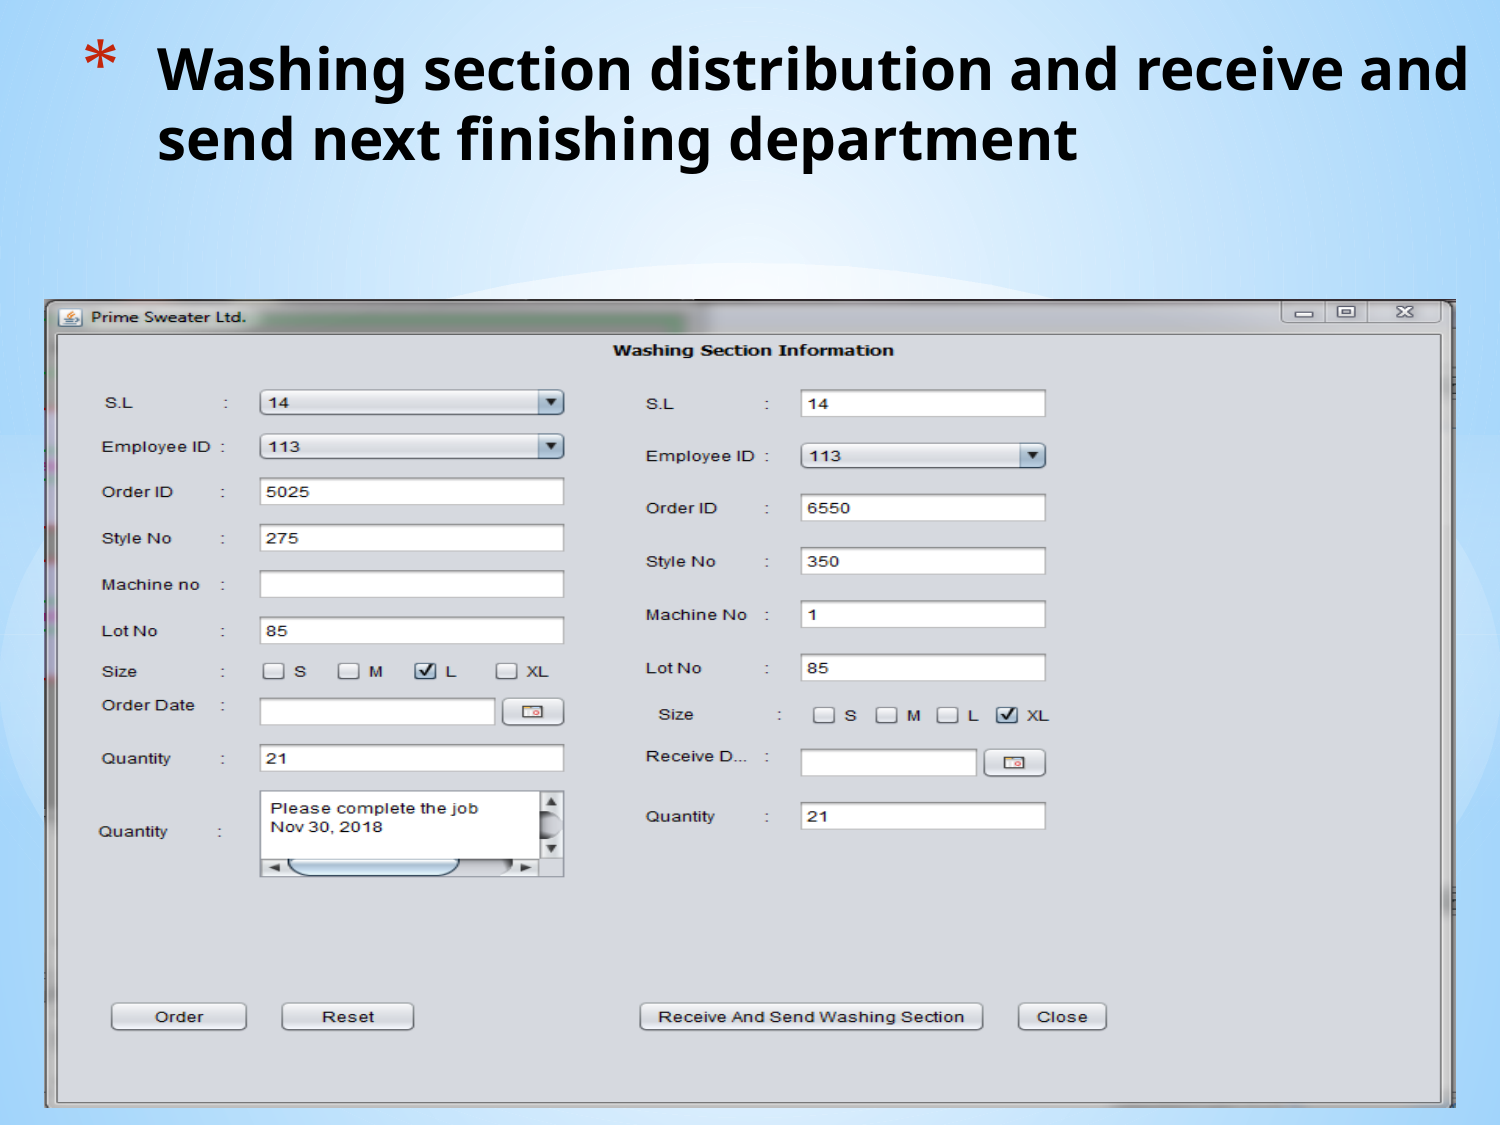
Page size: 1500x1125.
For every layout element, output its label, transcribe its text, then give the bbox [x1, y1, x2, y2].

title Washing section distribution and receive and send next finishing department [37, 24, 1488, 320]
picture [44, 299, 1456, 1109]
